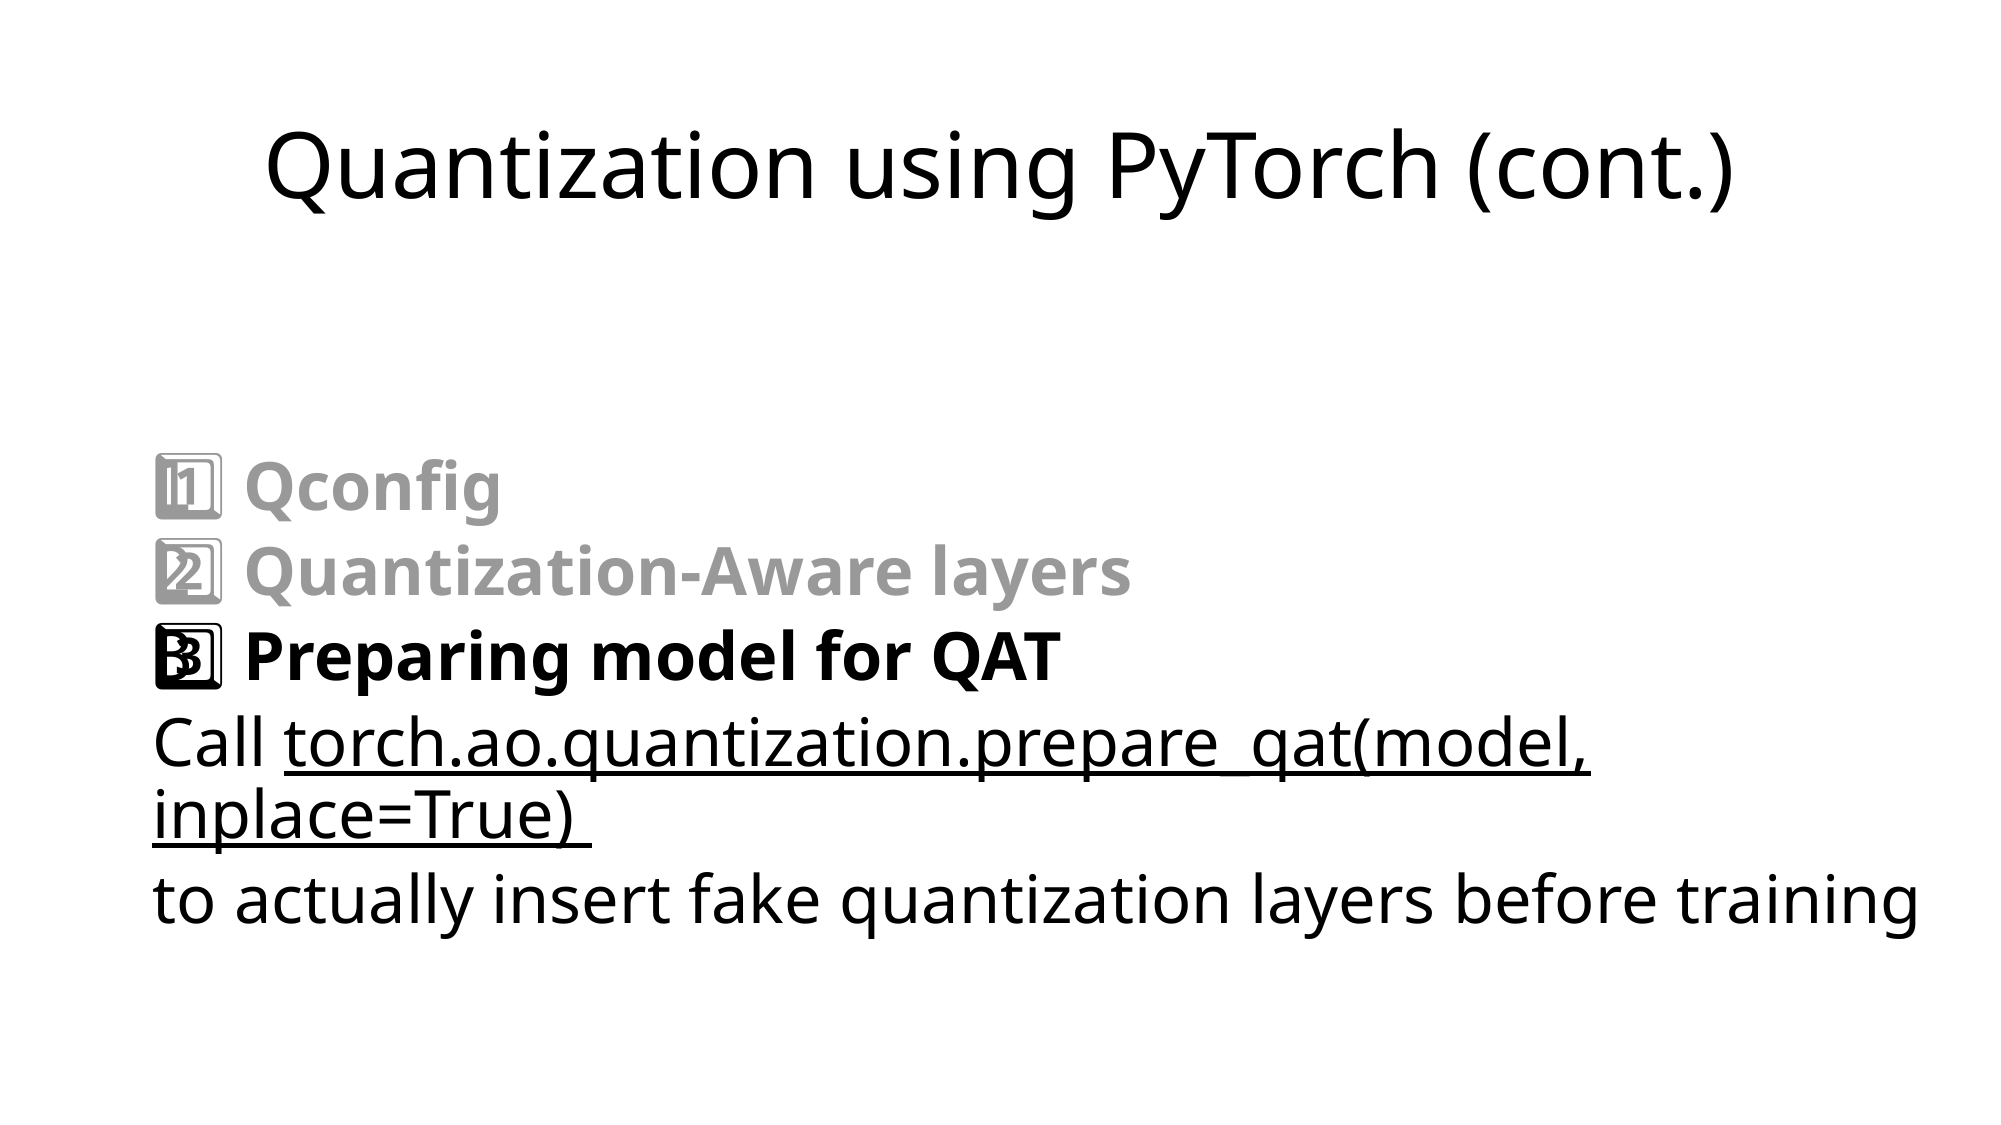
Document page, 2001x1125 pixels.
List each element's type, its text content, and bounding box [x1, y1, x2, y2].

list 1️⃣ Qconfig 2️⃣ Quantization-Aware layers 3️⃣ Preparing model for QAT Call torch.ao.quantization.prepare_qat(model, inplace=True) to actually insert fake quantization layers before training [137, 266, 1946, 980]
title Quantization using PyTorch (cont.) [137, 59, 1863, 278]
